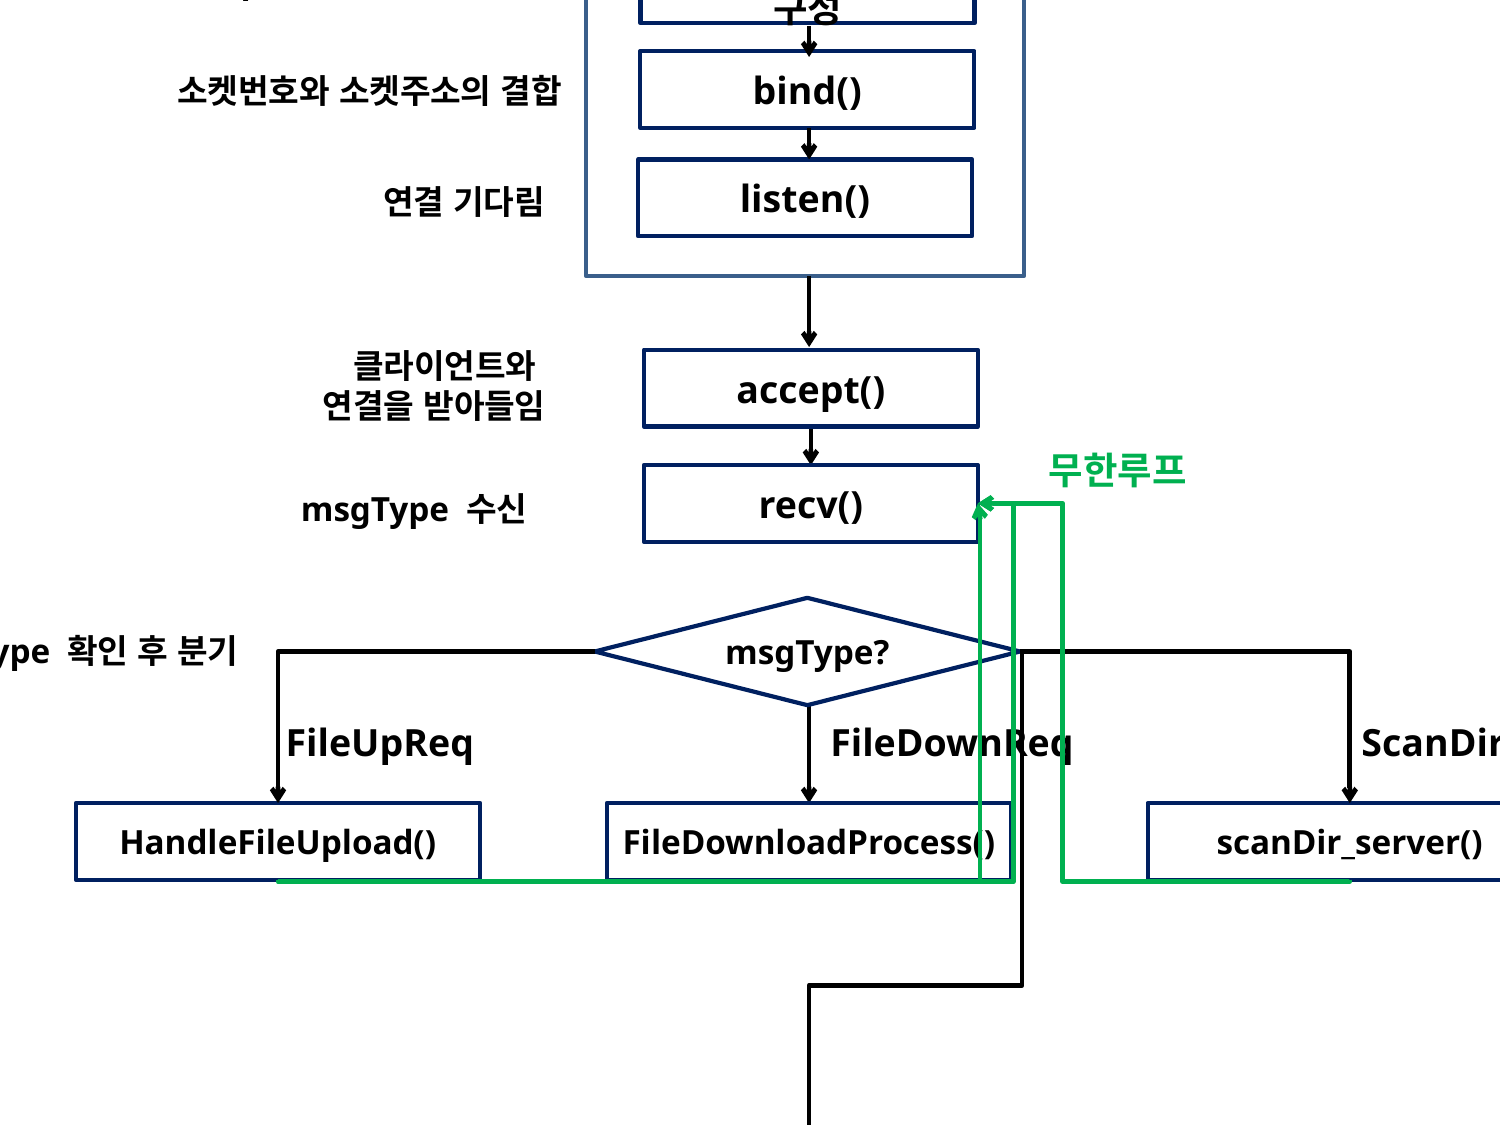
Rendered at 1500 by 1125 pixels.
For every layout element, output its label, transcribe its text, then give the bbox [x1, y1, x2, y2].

text_box accept() [821, 348, 980, 429]
text_box 연결 기다림 [286, 173, 560, 229]
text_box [808, 784, 1021, 1125]
text_box ScanDirReq [1357, 711, 1500, 772]
text_box recv() [821, 463, 980, 544]
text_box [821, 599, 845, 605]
text_box msgType 확인 후 분기 [0, 623, 254, 678]
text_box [439, 341, 817, 1042]
text_box 클라이언트와 연결을 받아들임 [98, 337, 561, 433]
text_box listen() [636, 157, 974, 238]
text_box bind() [638, 49, 976, 130]
text_box 서버의 ip주소와 포트번호 지정 [9, 0, 578, 8]
text_box 무한루프 [1033, 439, 1424, 500]
text_box HandleFileUpload() [74, 801, 434, 882]
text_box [975, 505, 1353, 878]
text_box 소켓번호와 소켓주소의 결합 [8, 62, 577, 117]
text_box scanDir_server() [1355, 801, 1500, 882]
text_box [705, 606, 1082, 777]
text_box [277, 651, 434, 804]
text_box msgType 수신 [80, 480, 434, 536]
text_box [584, 0, 1026, 278]
text_box sockaddr_in 구성 [638, 0, 977, 25]
